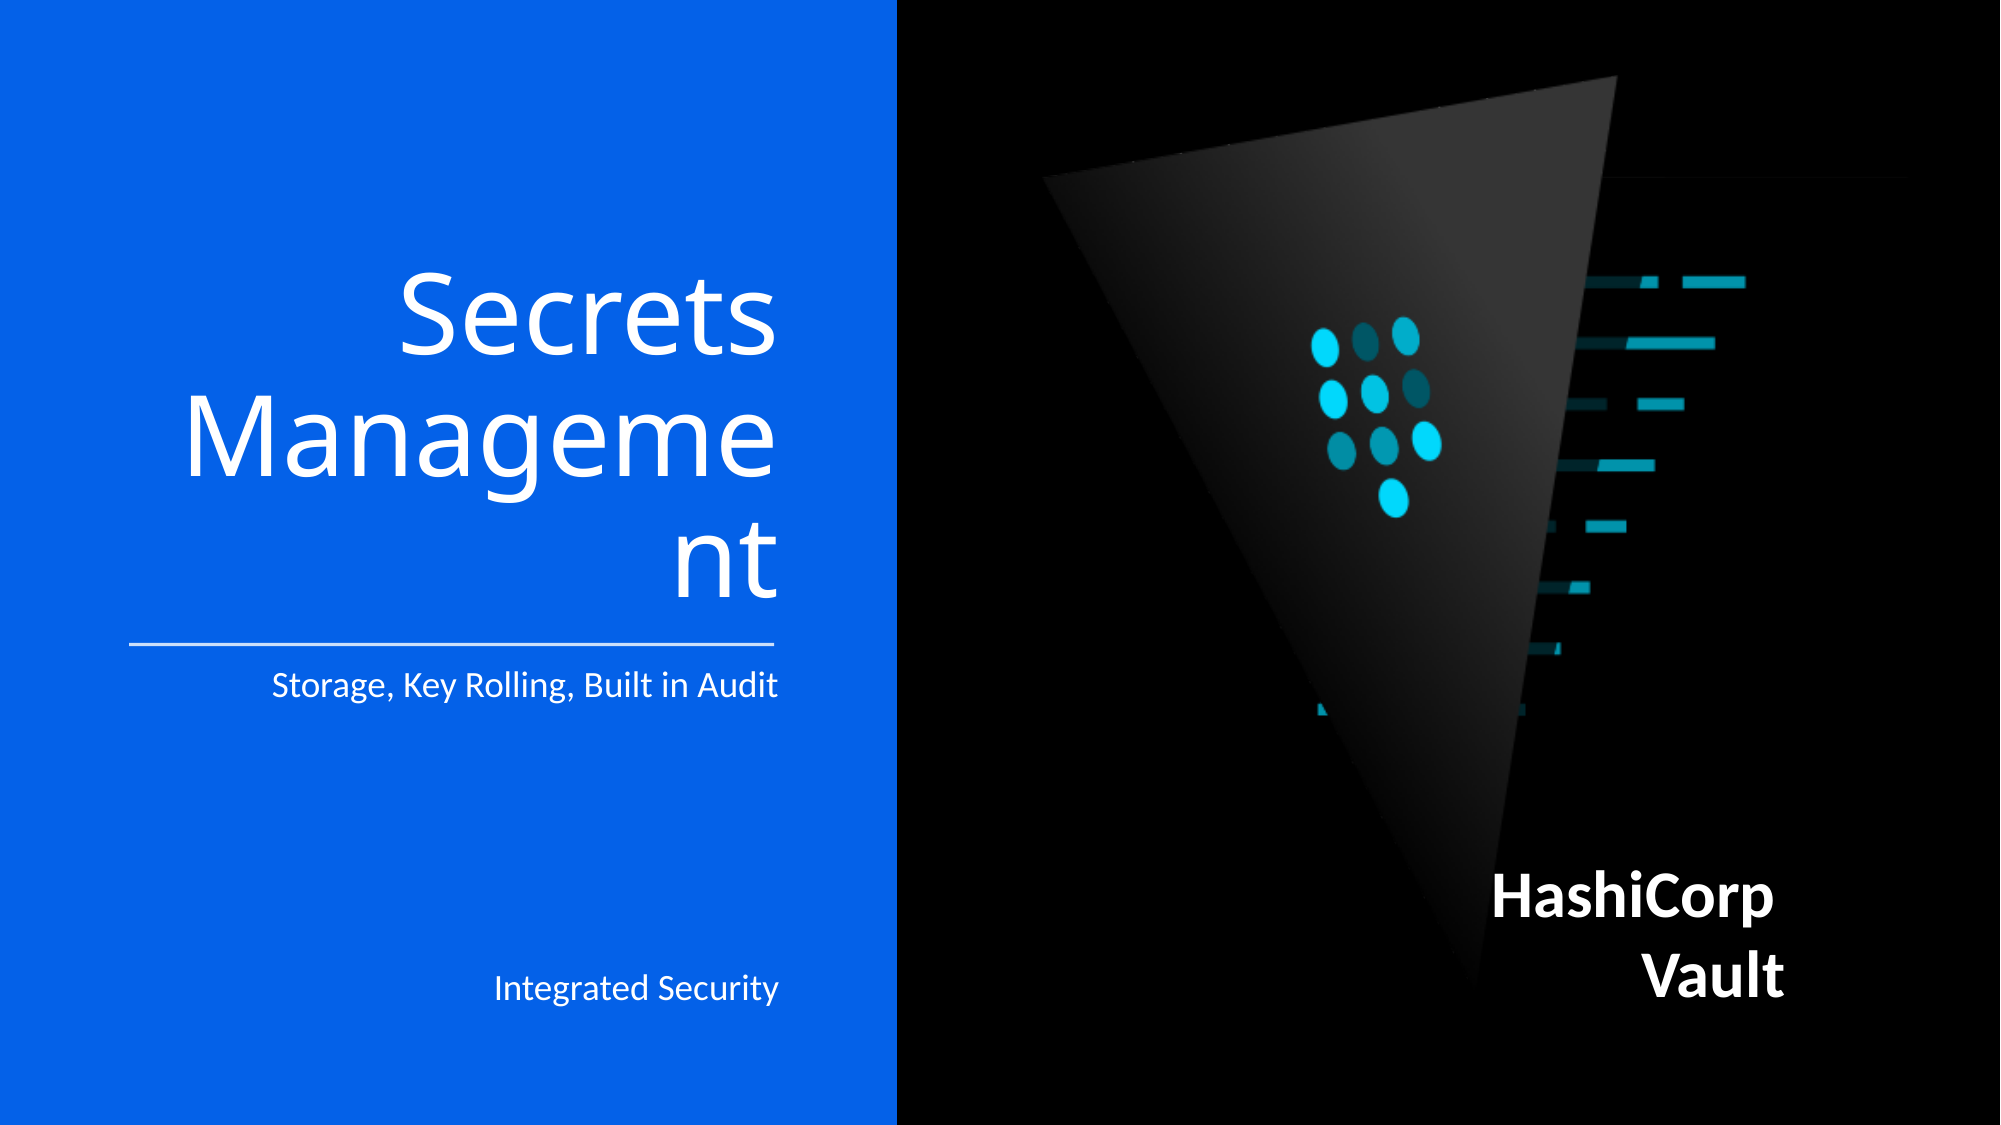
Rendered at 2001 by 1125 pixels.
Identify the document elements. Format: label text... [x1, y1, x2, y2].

text_box [898, 0, 2000, 1125]
title Secrets Management [104, 131, 795, 630]
text_box HashiCorp Vault [1476, 843, 2000, 1018]
list Storage, Key Rolling, Built in Audit Integrated Security [104, 658, 795, 1021]
text_box [0, 0, 898, 1125]
picture [1042, 75, 1914, 1000]
